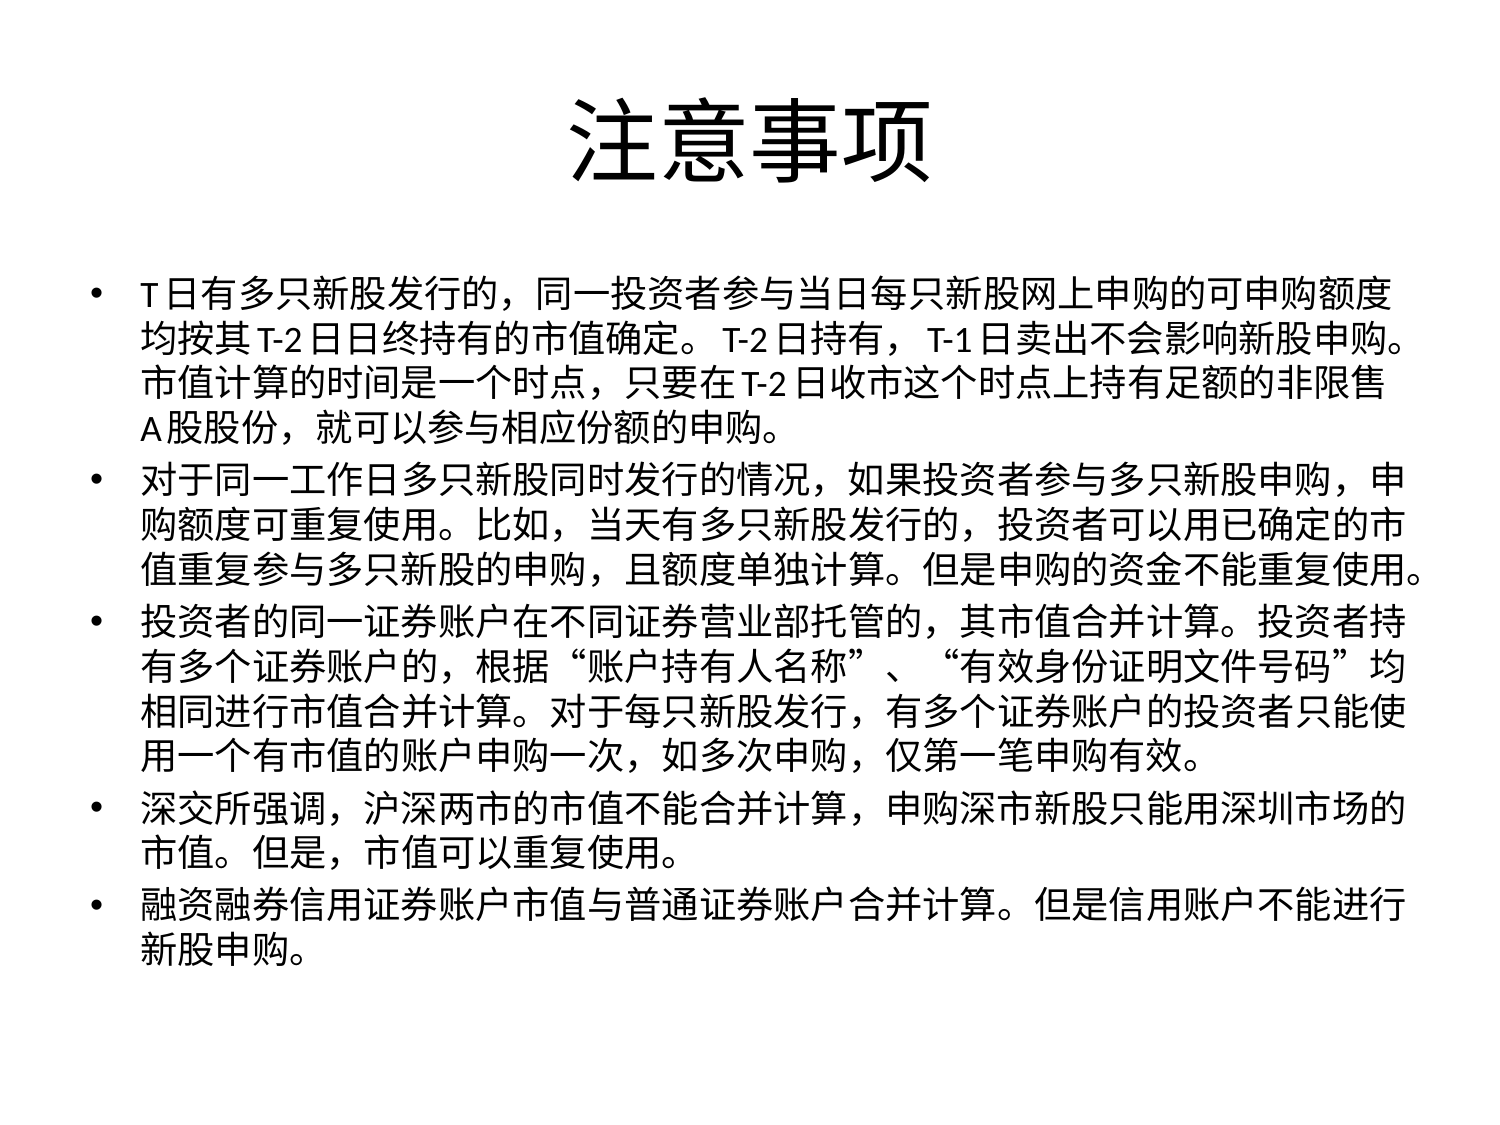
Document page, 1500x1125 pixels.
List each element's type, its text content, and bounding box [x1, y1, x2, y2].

list T日有多只新股发行的，同一投资者参与当日每只新股网上申购的可申购额度均按其T-2日日终持有的市值确定。T-2日持有，T-1日卖出不会影响新股申购。市值计算的时间是一个时点，只要在T-2日收市这个时点上持有足额的非限售A股股份，就可以参与相应份额的申购。 对于同一工作日多只新股同时发行的情况，如果投资者参与多只新股申购，申购额度可重复使用。比如，当天有多只新股发行的，投资者可以用已确定的市值重复参与多只新股的申购，且额度单独计算。但是申购的资金不能重复使用。 投资者的同一证券账户在不同证券营业部托管的，其市值合并计算。投资者持有多个证券账户的，根据“账户持有人名称”、“有效身份证明文件号码”均相同进行市值合并计算。对于每只新股发行，有多个证券账户的投资者只能使用一个有市值的账户申购一次，如多次申购，仅第一笔申购有效。 深交所强调，沪深两市的市值不能合并计算，申购深市新股只能用深圳市场的市值。但是，市值可以重复使用。 融资融券信用证券账户市值与普通证券账户合并计算。但是信用账户不能进行新股申购。 [75, 262, 1425, 1005]
title 注意事项 [75, 45, 1425, 233]
